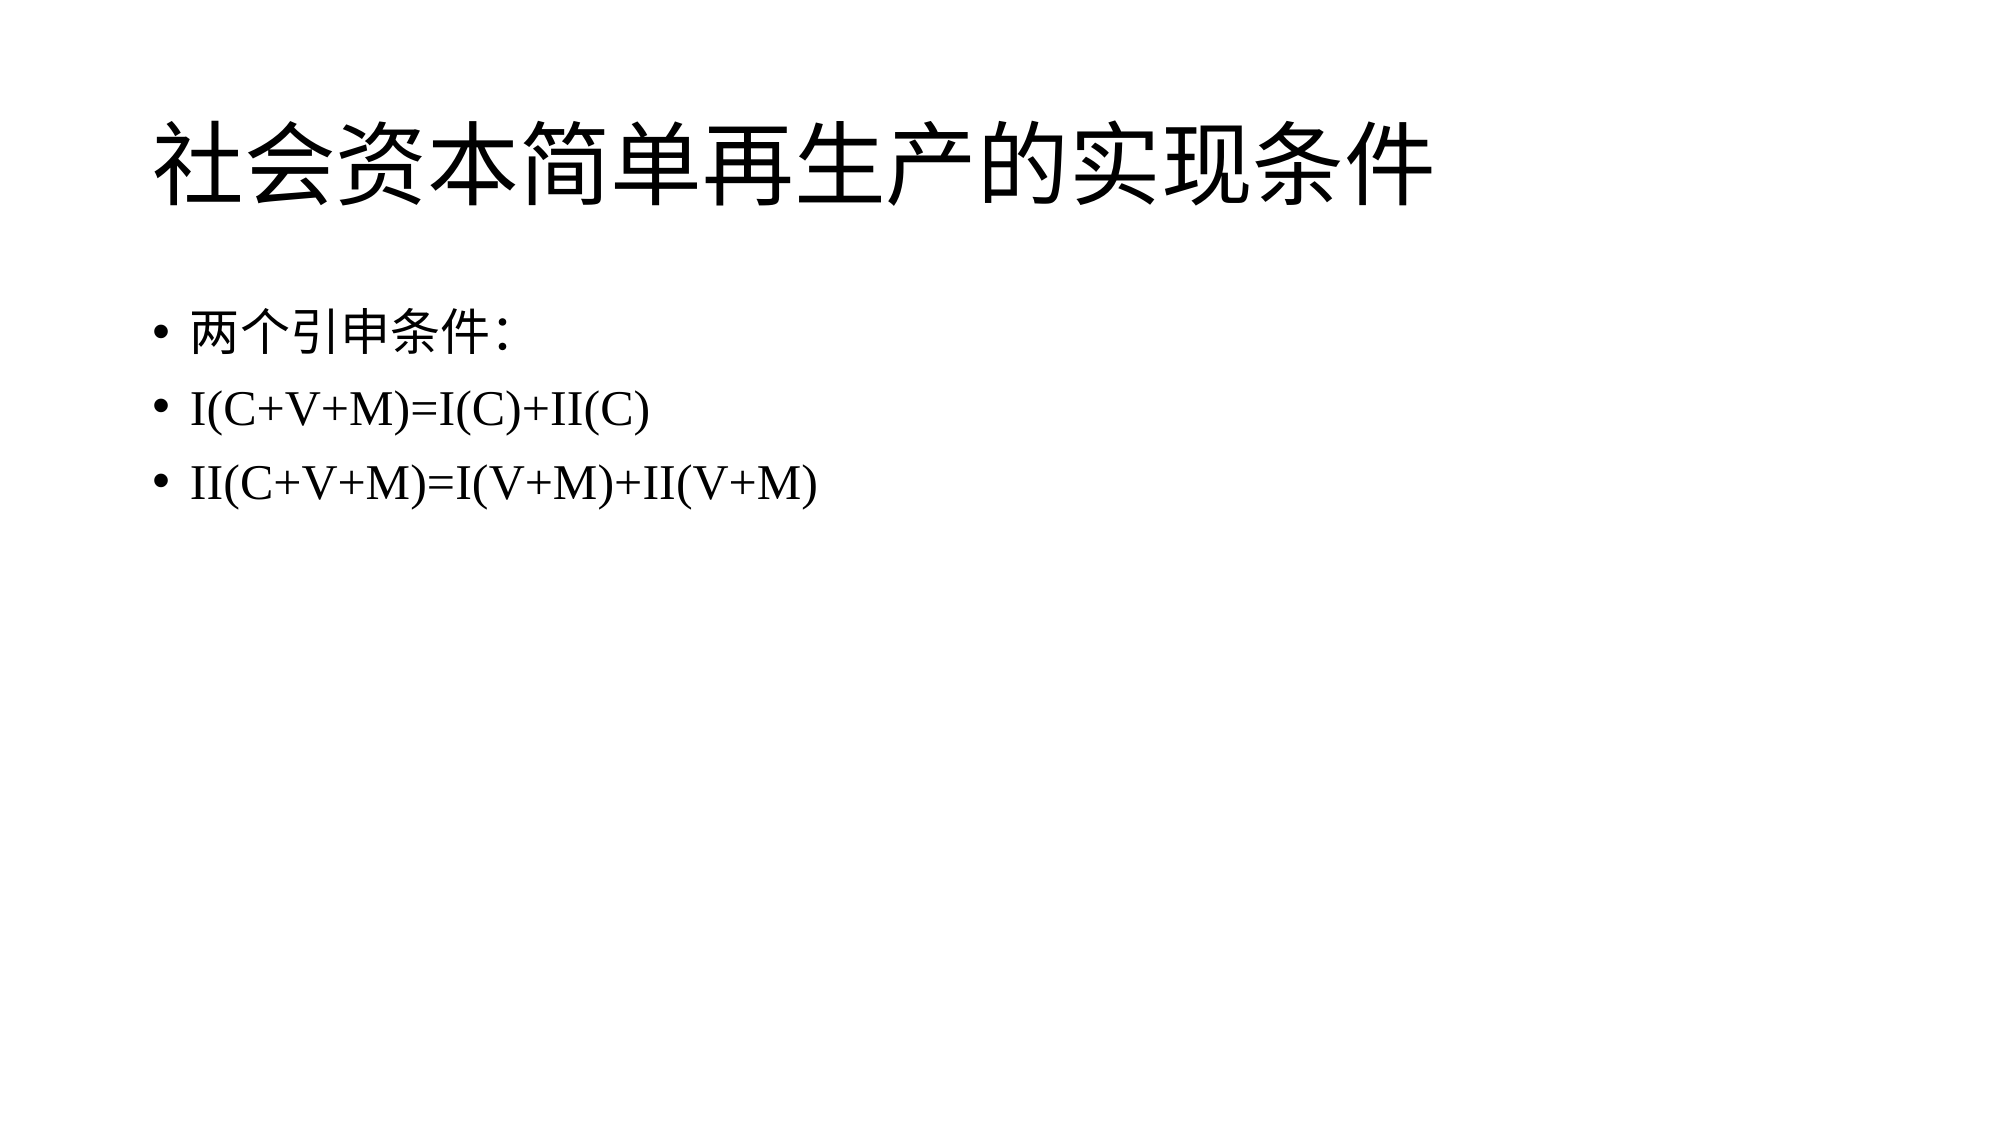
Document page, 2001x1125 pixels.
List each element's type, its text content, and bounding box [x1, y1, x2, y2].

list 两个引申条件： I(C+V+M)=I(C)+II(C) II(C+V+M)=I(V+M)+II(V+M) [137, 299, 1863, 1014]
title 社会资本简单再生产的实现条件 [137, 59, 1863, 278]
